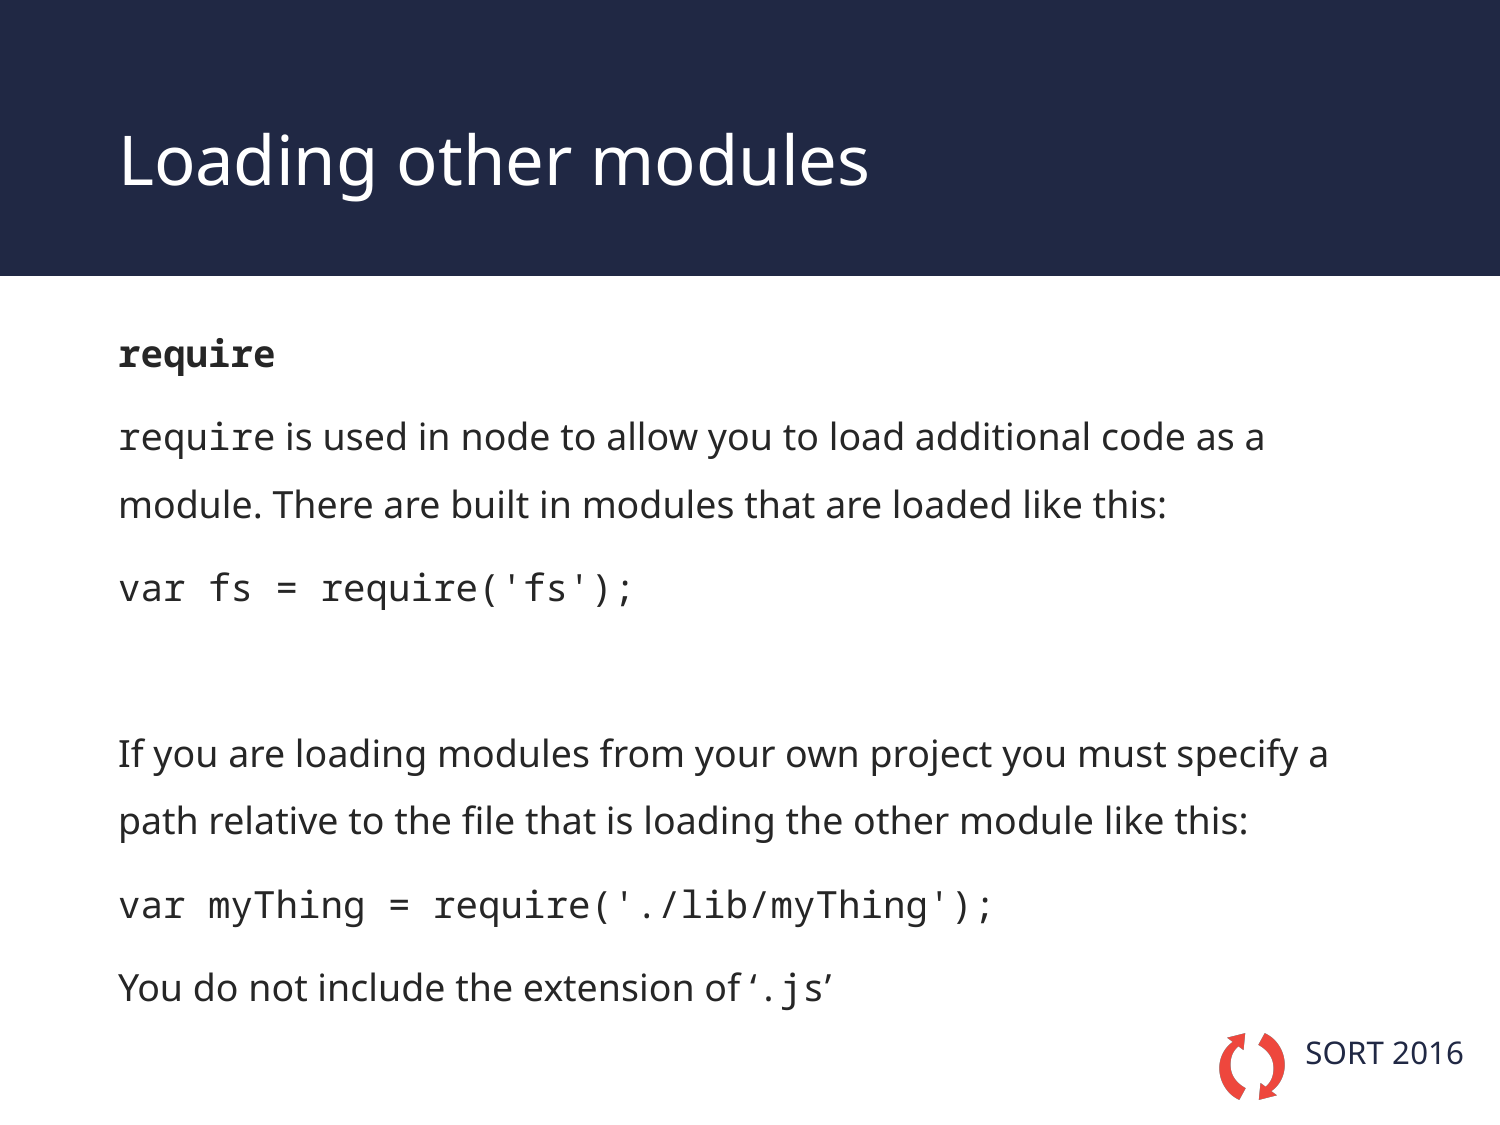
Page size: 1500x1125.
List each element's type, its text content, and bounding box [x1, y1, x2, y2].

list require require is used in node to allow you to load additional code as a module. There are built in modules that are loaded like this: var fs = require('fs'); If you are loading modules from your own project you must specify a path relative to the file that is loading the other module like this: var myThing = require('./lib/myThing'); You do not include the extension of ‘.js’ [103, 299, 1397, 1015]
title Loading other modules [103, 58, 1397, 269]
picture [1215, 1030, 1289, 1103]
